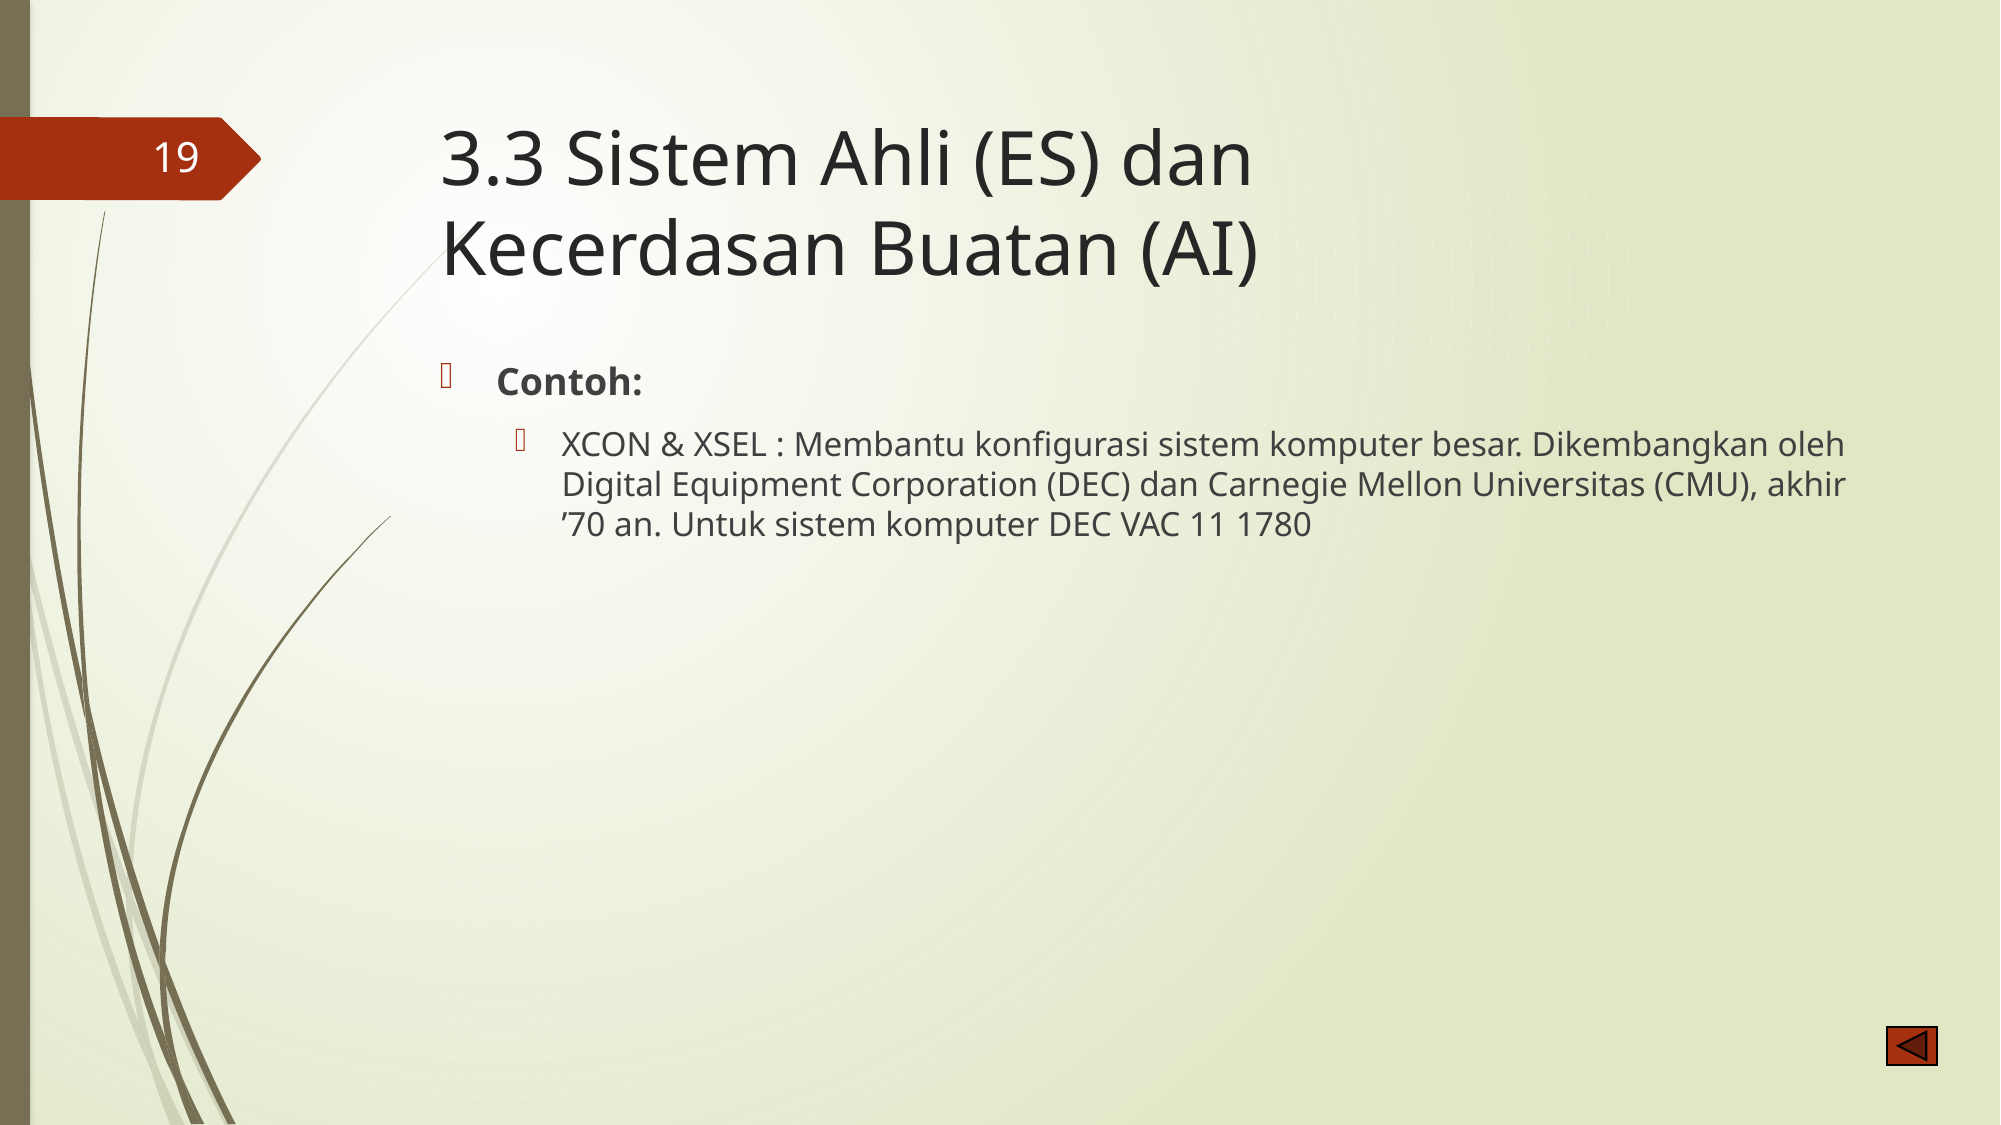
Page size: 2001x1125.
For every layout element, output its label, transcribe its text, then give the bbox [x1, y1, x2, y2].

list Contoh: XCON & XSEL : Membantu konfigurasi sistem komputer besar. Dikembangkan oleh Digital Equipment Corporation (DEC) dan Carnegie Mellon Universitas (CMU), akhir ’70 an. Untuk sistem komputer DEC VAC 11 1780 [424, 350, 1888, 970]
title 3.3 Sistem Ahli (ES) dan Kecerdasan Buatan (AI) [425, 102, 1888, 313]
slide_number 19 [87, 129, 216, 190]
text_box [1887, 1027, 1938, 1065]
